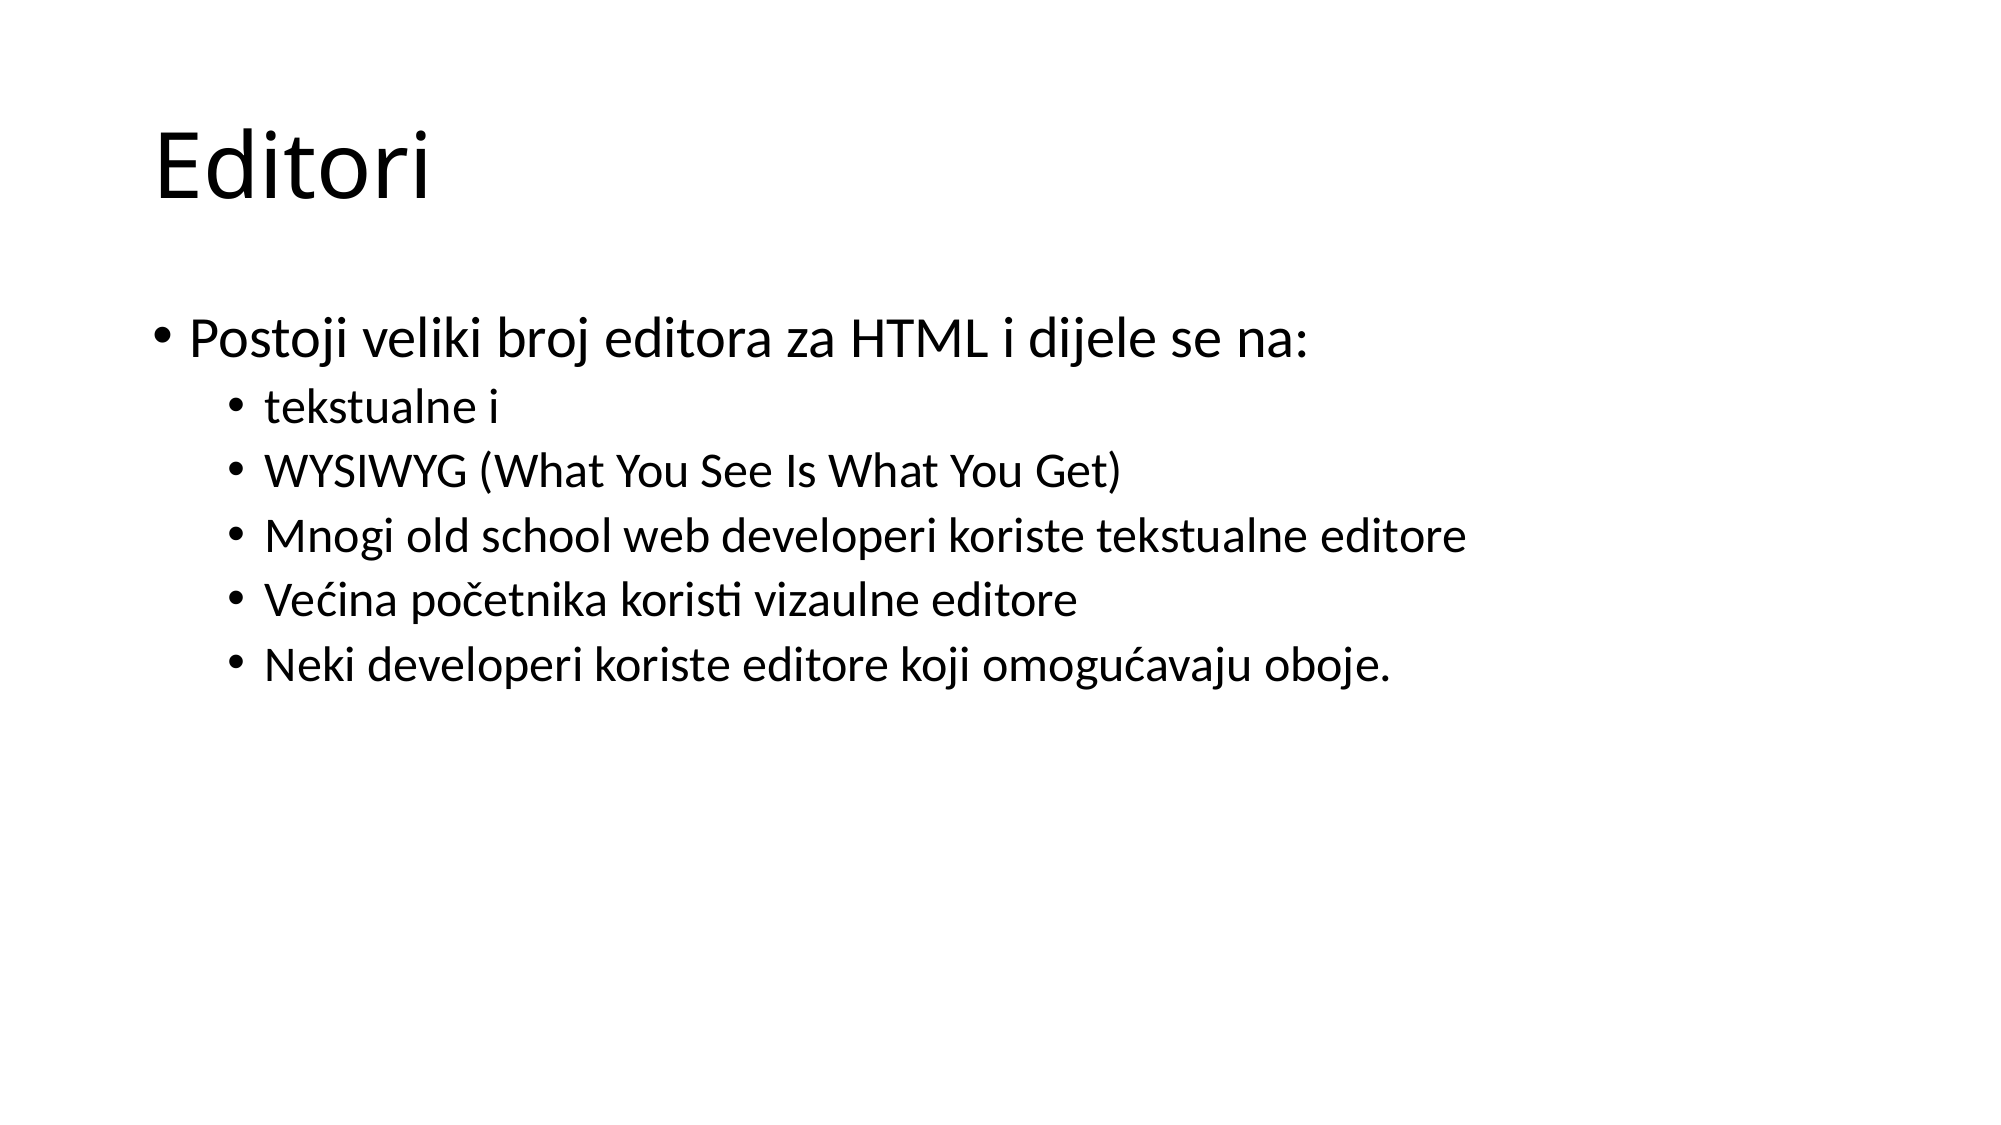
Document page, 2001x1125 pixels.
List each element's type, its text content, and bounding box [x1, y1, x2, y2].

title Editori​ [137, 59, 1863, 278]
list Postoji veliki broj editora za HTML i dijele se na: ​ tekstualne i ​ WYSIWYG (What You See Is What You Get)​ Mnogi old school web developeri koriste tekstualne editore ​ Većina početnika koristi vizaulne editore ​ Neki developeri koriste editore koji omogućavaju oboje. ​ [137, 299, 1863, 1014]
